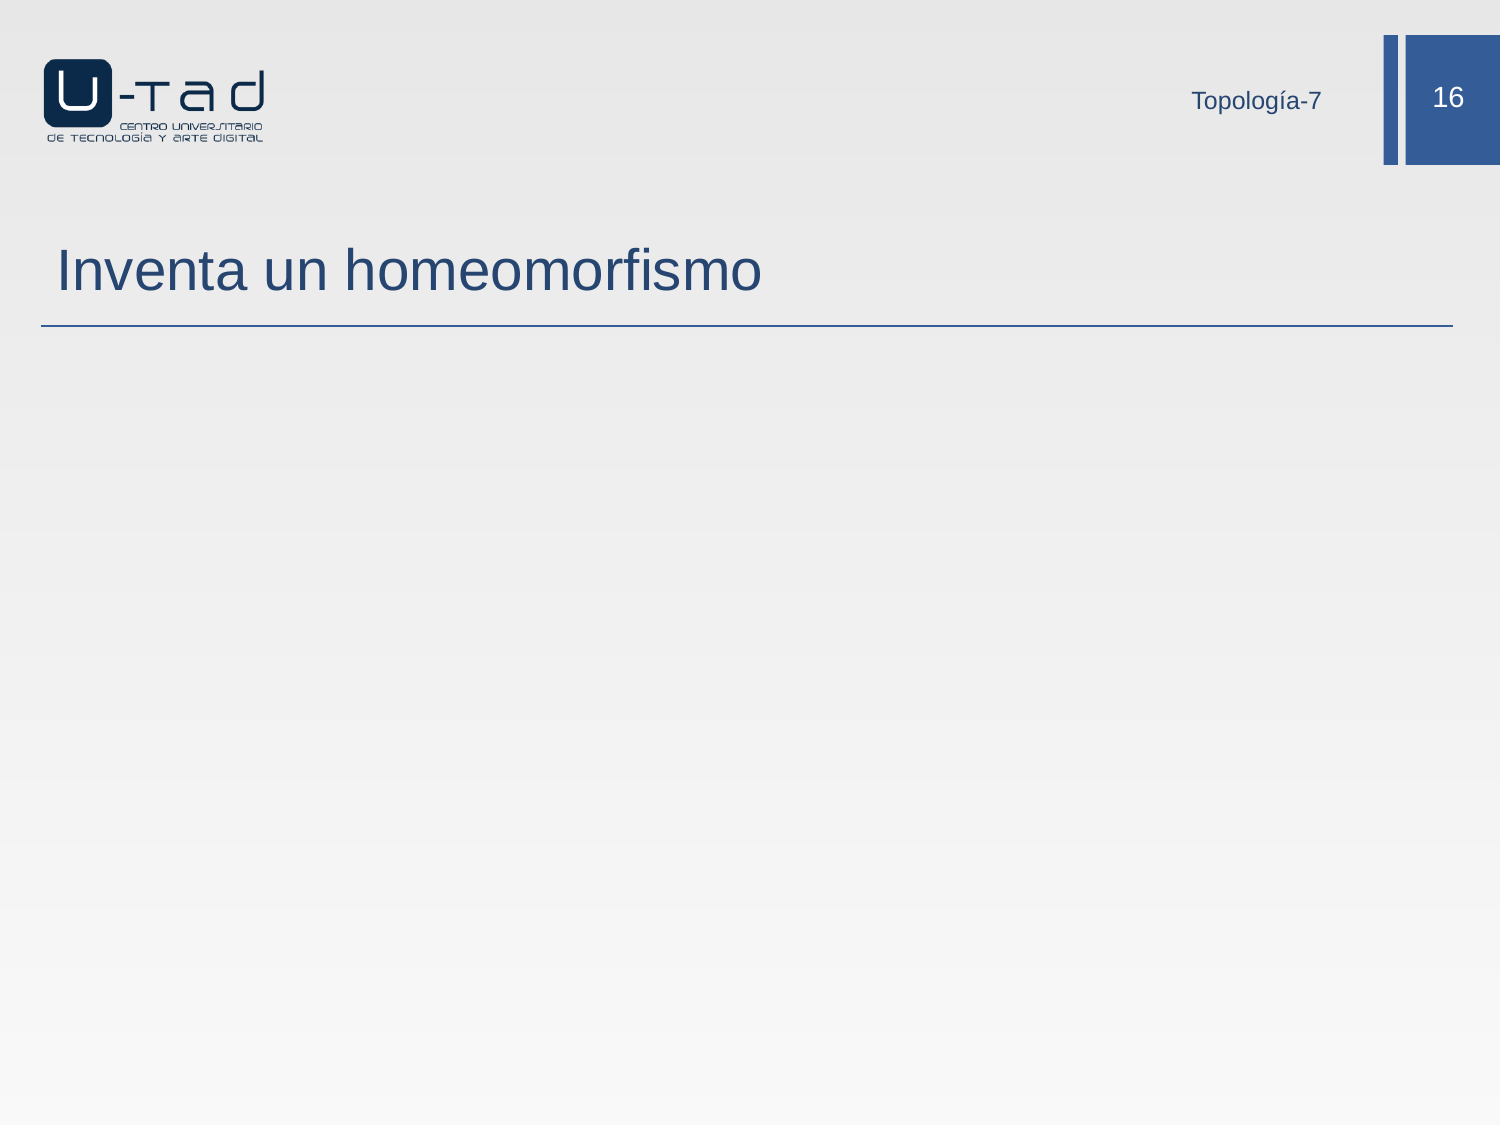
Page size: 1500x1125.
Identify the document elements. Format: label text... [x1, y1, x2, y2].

picture [17, 49, 290, 151]
title Inventa un homeomorfismo [41, 208, 1453, 327]
footer Topología-7 [747, 78, 1338, 128]
